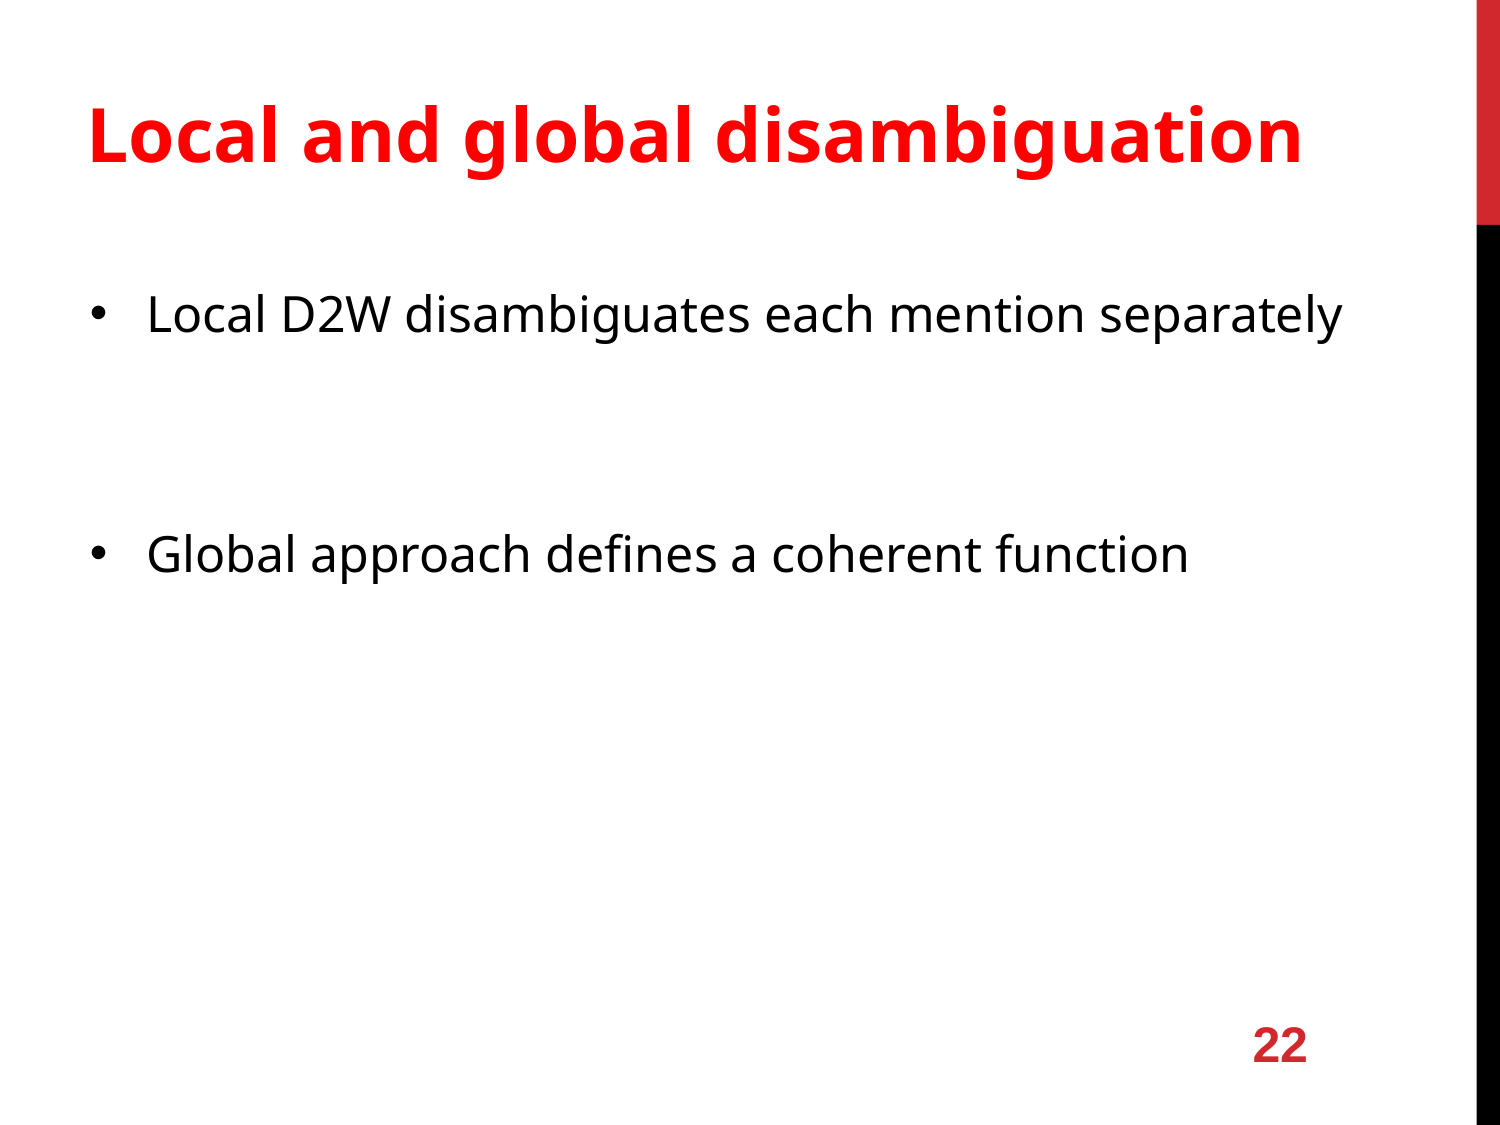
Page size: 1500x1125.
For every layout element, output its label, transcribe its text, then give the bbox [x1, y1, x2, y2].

slide_number 22 [1237, 1012, 1454, 1073]
text_box Local and global disambiguation [71, 80, 1409, 185]
